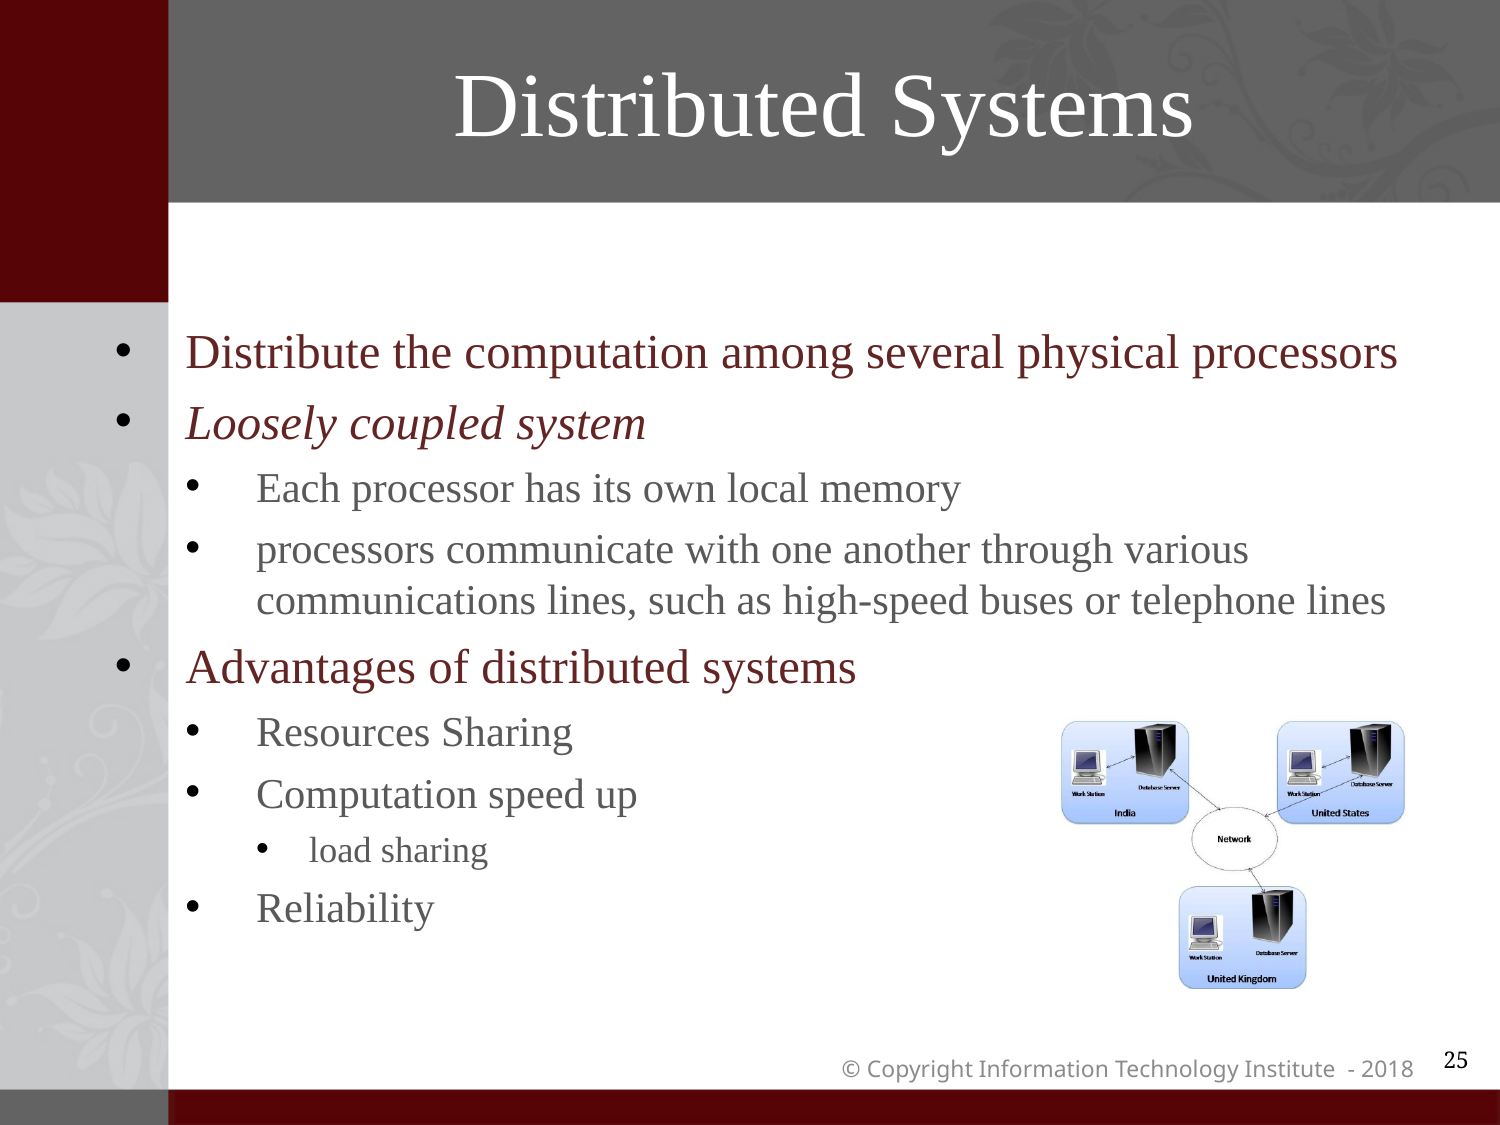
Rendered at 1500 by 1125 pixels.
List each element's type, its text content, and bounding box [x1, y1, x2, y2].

list Distribute the computation among several physical processors Loosely coupled system Each processor has its own local memory processors communicate with one another through various communications lines, such as high-speed buses or telephone lines Advantages of distributed systems Resources Sharing Computation speed up load sharing Reliability [99, 312, 1450, 1025]
title Distributed Systems [187, 0, 1463, 218]
picture [0, 0, 1500, 1125]
